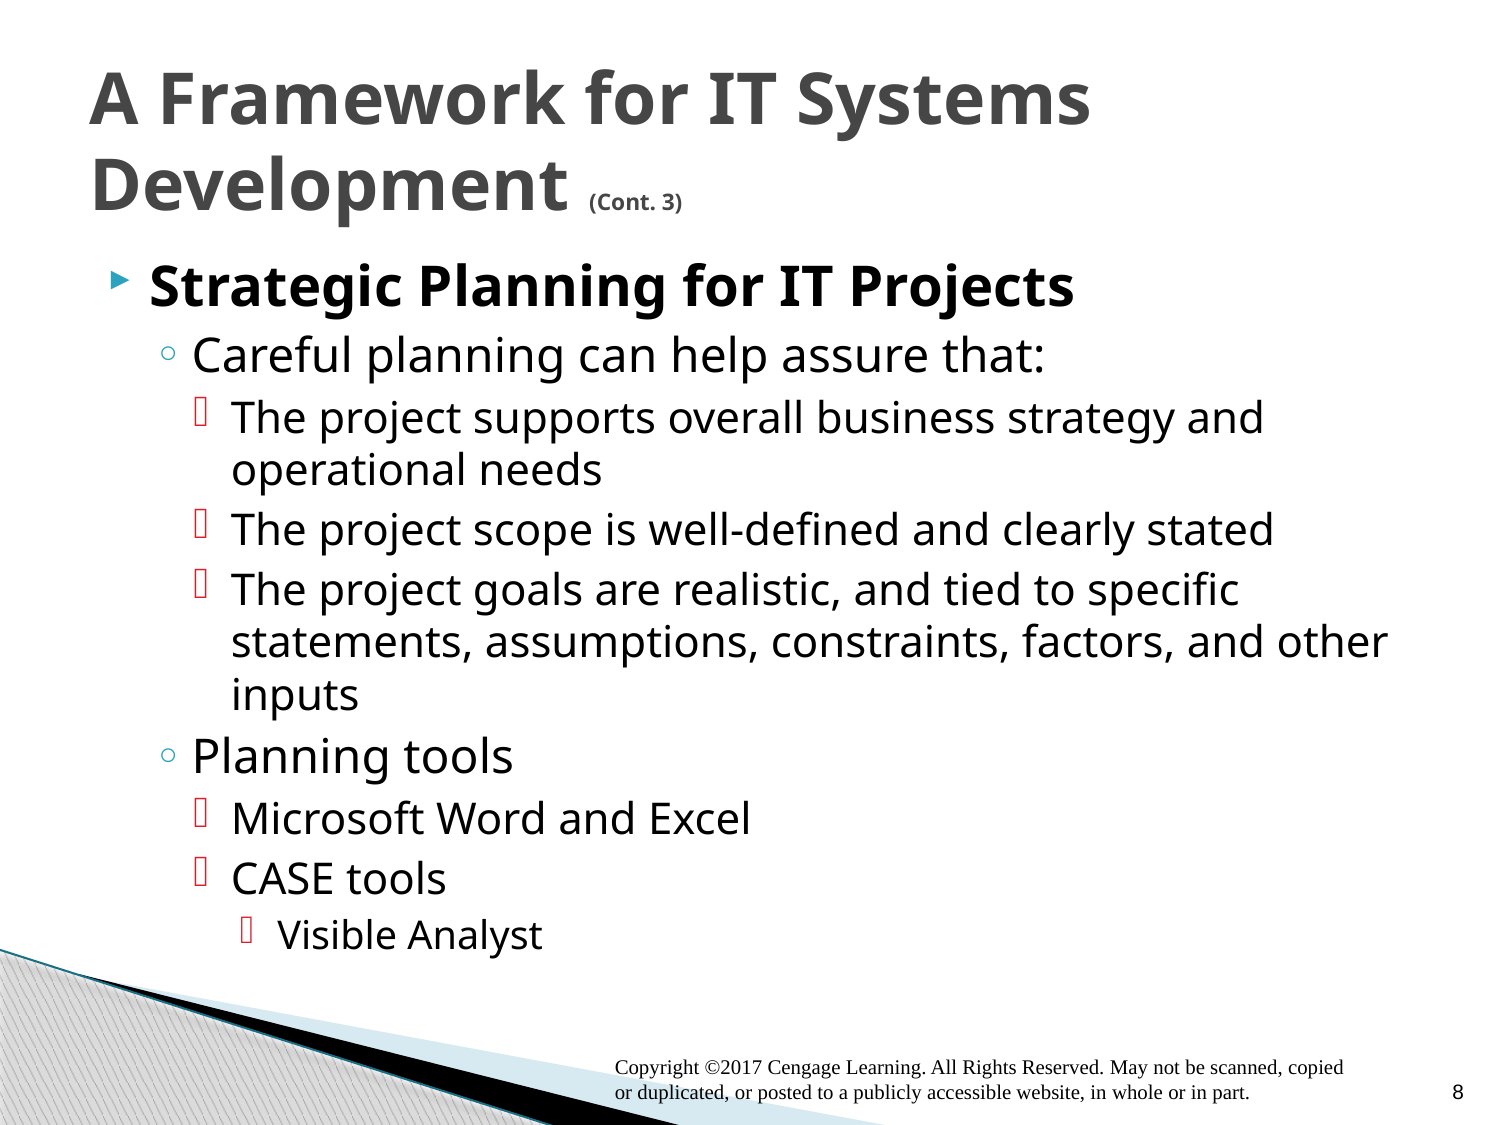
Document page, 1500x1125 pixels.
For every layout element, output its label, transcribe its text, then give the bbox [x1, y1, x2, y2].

list Strategic Planning for IT Projects Careful planning can help assure that: The project supports overall business strategy and operational needs The project scope is well-defined and clearly stated The project goals are realistic, and tied to specific statements, assumptions, constraints, factors, and other inputs Planning tools Microsoft Word and Excel CASE tools Visible Analyst [75, 243, 1435, 986]
slide_number 8 [1418, 1051, 1479, 1112]
footer Copyright ©2017 Cengage Learning. All Rights Reserved. May not be scanned, copied or duplicated, or posted to a publicly accessible website, in whole or in part. [600, 1051, 1381, 1112]
title A Framework for IT Systems Development (Cont. 3) [75, 45, 1425, 233]
